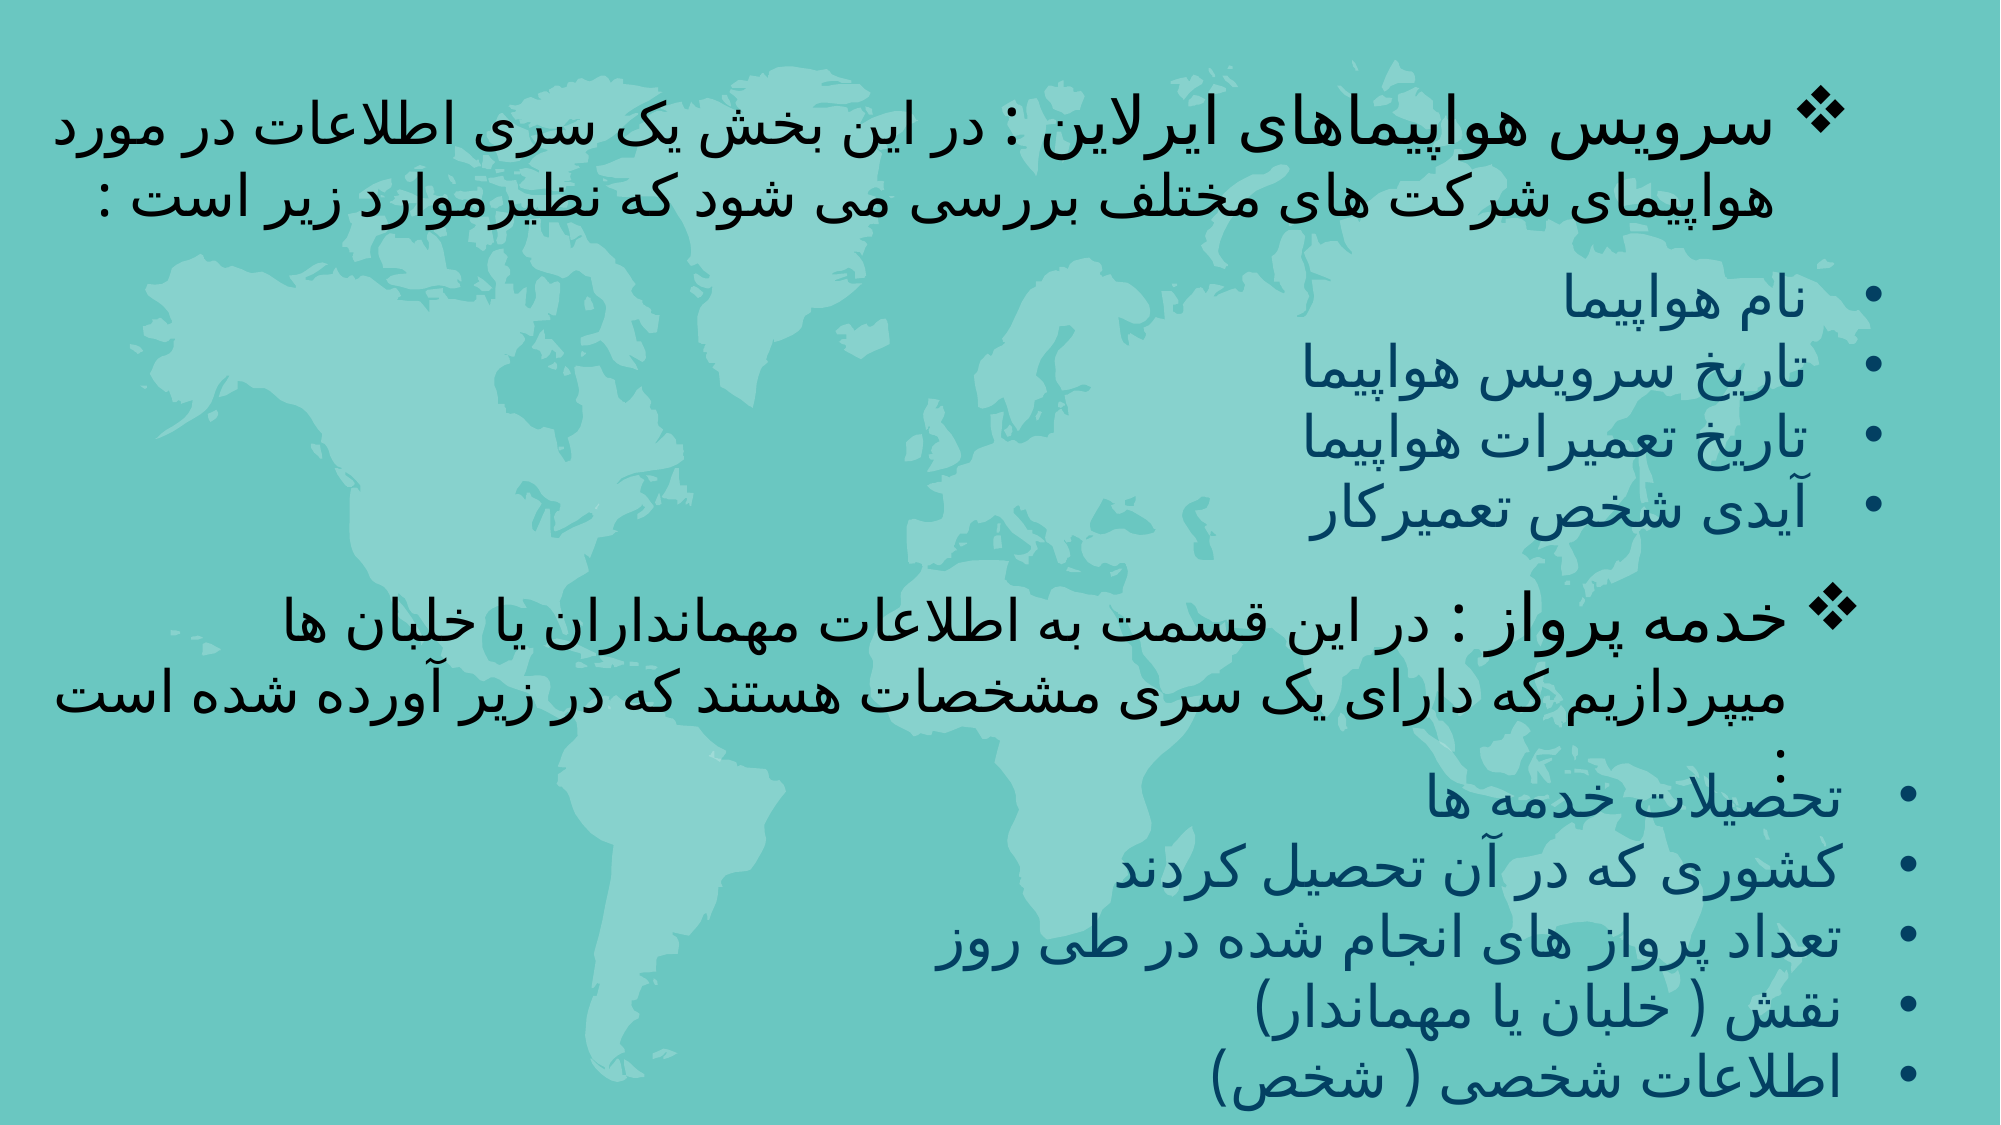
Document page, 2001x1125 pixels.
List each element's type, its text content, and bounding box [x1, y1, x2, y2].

text_box سرویس هواپیماهای ایرلاین : در این بخش یک سری اطلاعات در مورد هواپیمای شرکت های مختلف بررسی می شود که نظیرموارد زیر است : [18, 70, 1867, 235]
text_box نام هواپیما تاریخ سرویس هواپیما تاریخ تعمیرات هواپیما آیدی شخص تعمیرکار [1285, 251, 1899, 547]
text_box تحصیلات خدمه ها کشوری که در آن تحصیل کردند تعداد پرواز های انجام شده در طی روز نقش ( خلبان یا مهماندار) اطلاعات شخصی ( شخص) [922, 751, 1934, 1117]
text_box خدمه پرواز : در این قسمت به اطلاعات مهمانداران یا خلبان ها میپردازیم که دارای یک سری مشخصات هستند که در زیر آورده شده است : [30, 567, 1880, 802]
